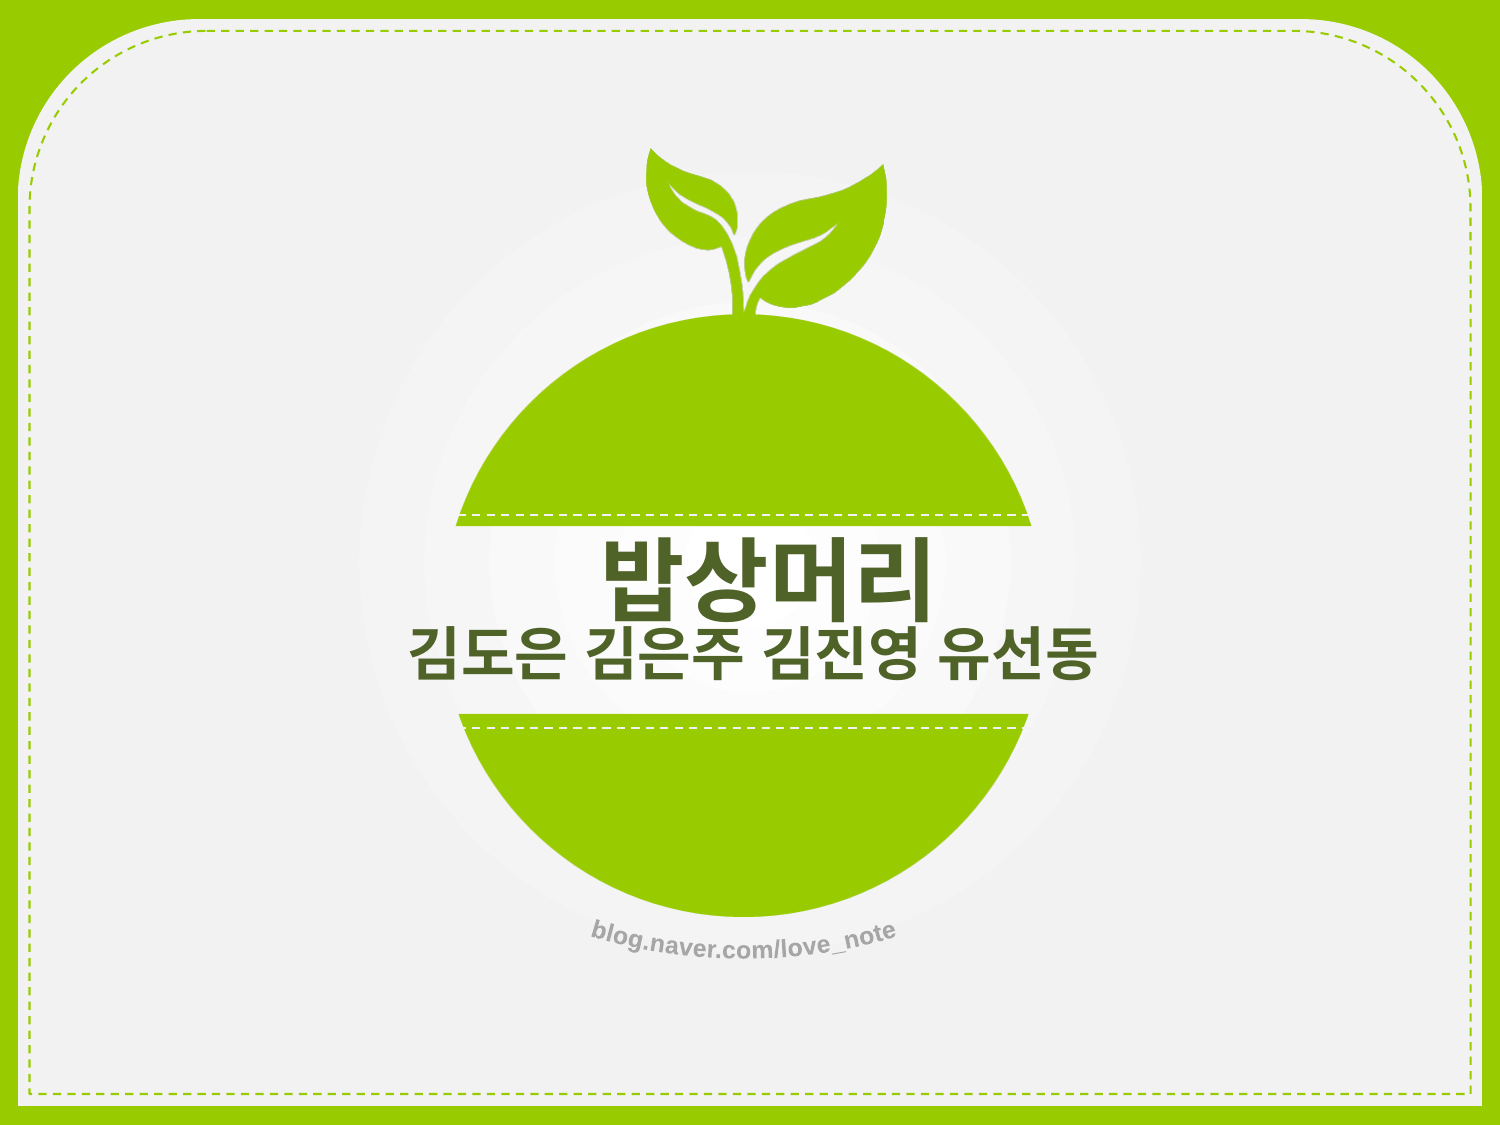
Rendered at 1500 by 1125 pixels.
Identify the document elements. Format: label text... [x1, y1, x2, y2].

text_box 김도은 김은주 김진영 유선동 [392, 609, 437, 695]
text_box [27, 28, 1473, 1097]
text_box 김도은 김은주 김진영 유선동 [1051, 609, 1113, 695]
text_box [15, 16, 1485, 1108]
picture [442, 148, 1046, 918]
